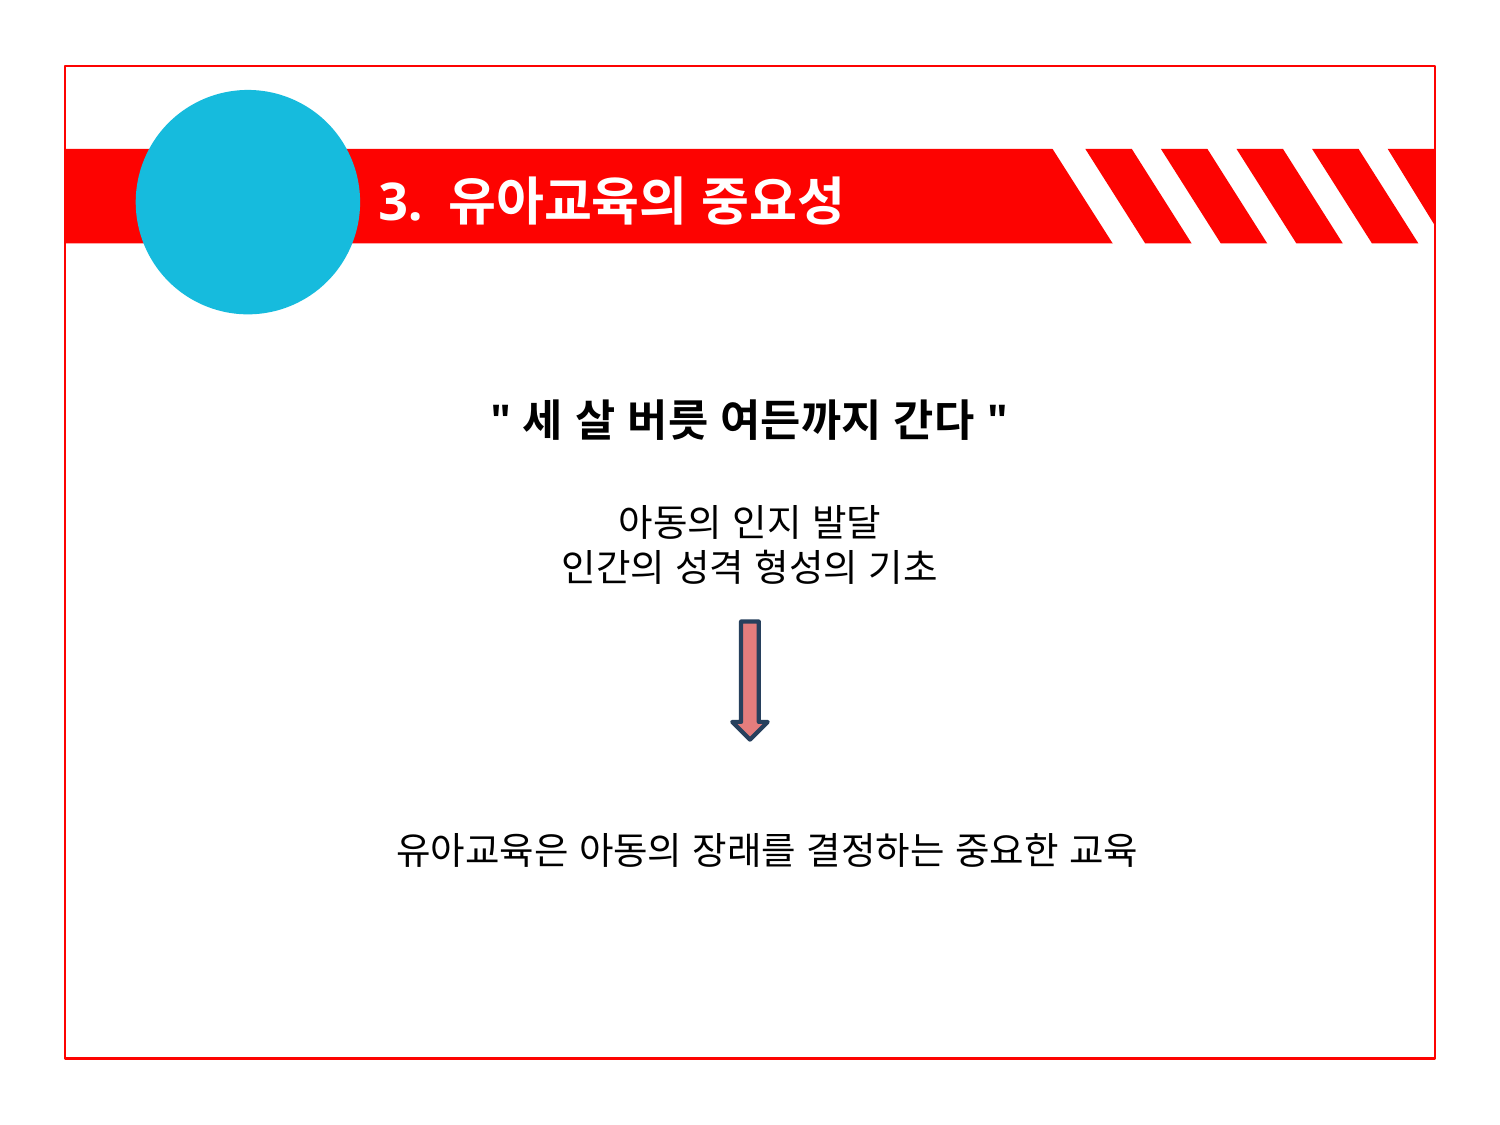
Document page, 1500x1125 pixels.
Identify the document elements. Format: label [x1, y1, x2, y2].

text_box [64, 66, 1436, 1059]
